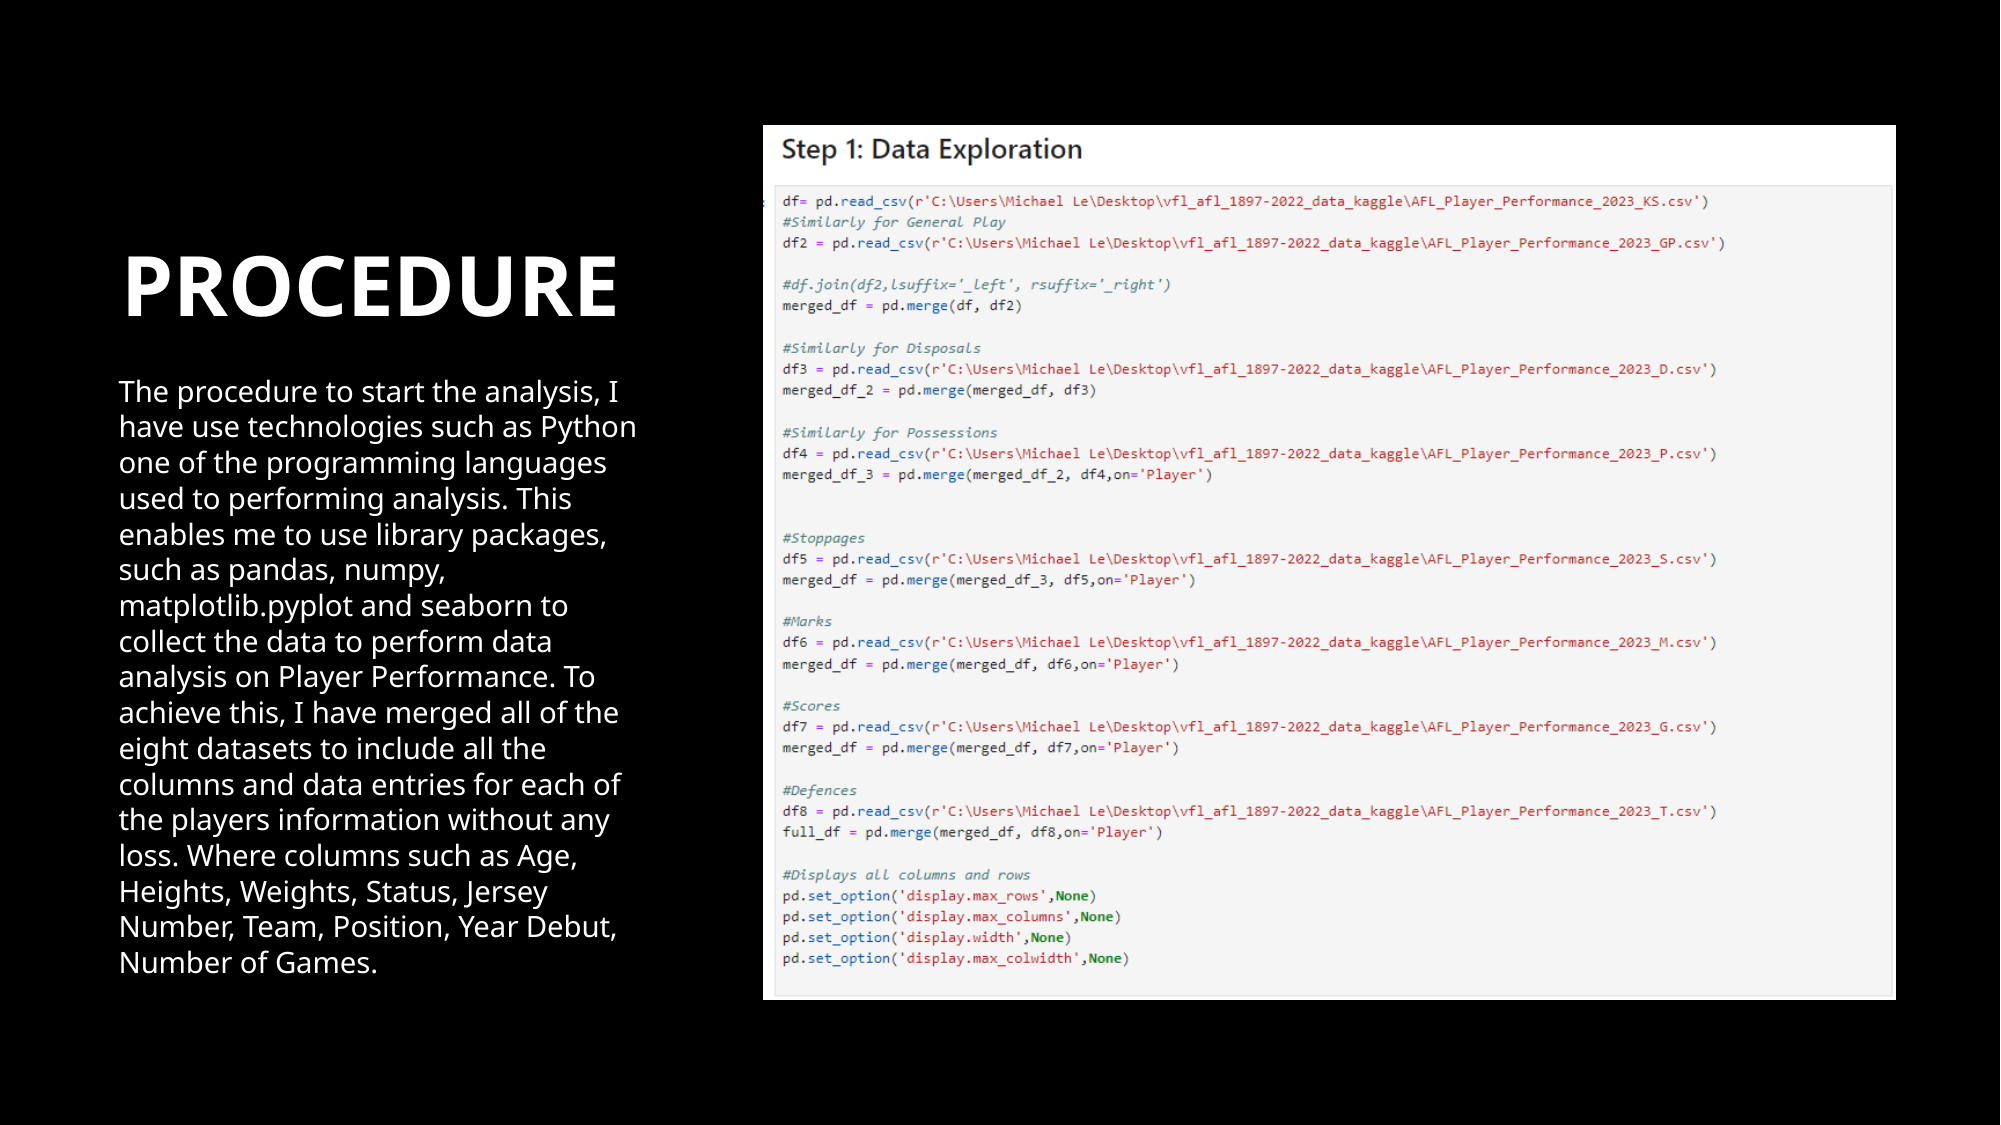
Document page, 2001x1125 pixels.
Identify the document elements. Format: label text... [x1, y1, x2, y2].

title Procedure [0, 62, 764, 345]
picture [762, 124, 1897, 1001]
text_box The procedure to start the analysis, I have use technologies such as Python one of the programming languages used to performing analysis. This enables me to use library packages, such as pandas, numpy, matplotlib.pyplot and seaborn to collect the data to perform data analysis on Player Performance. To achieve this, I have merged all of the eight datasets to include all the columns and data entries for each of the players information without any loss. Where columns such as Age, Heights, Weights, Status, Jersey Number, Team, Position, Year Debut, Number of Games. [103, 365, 666, 1020]
